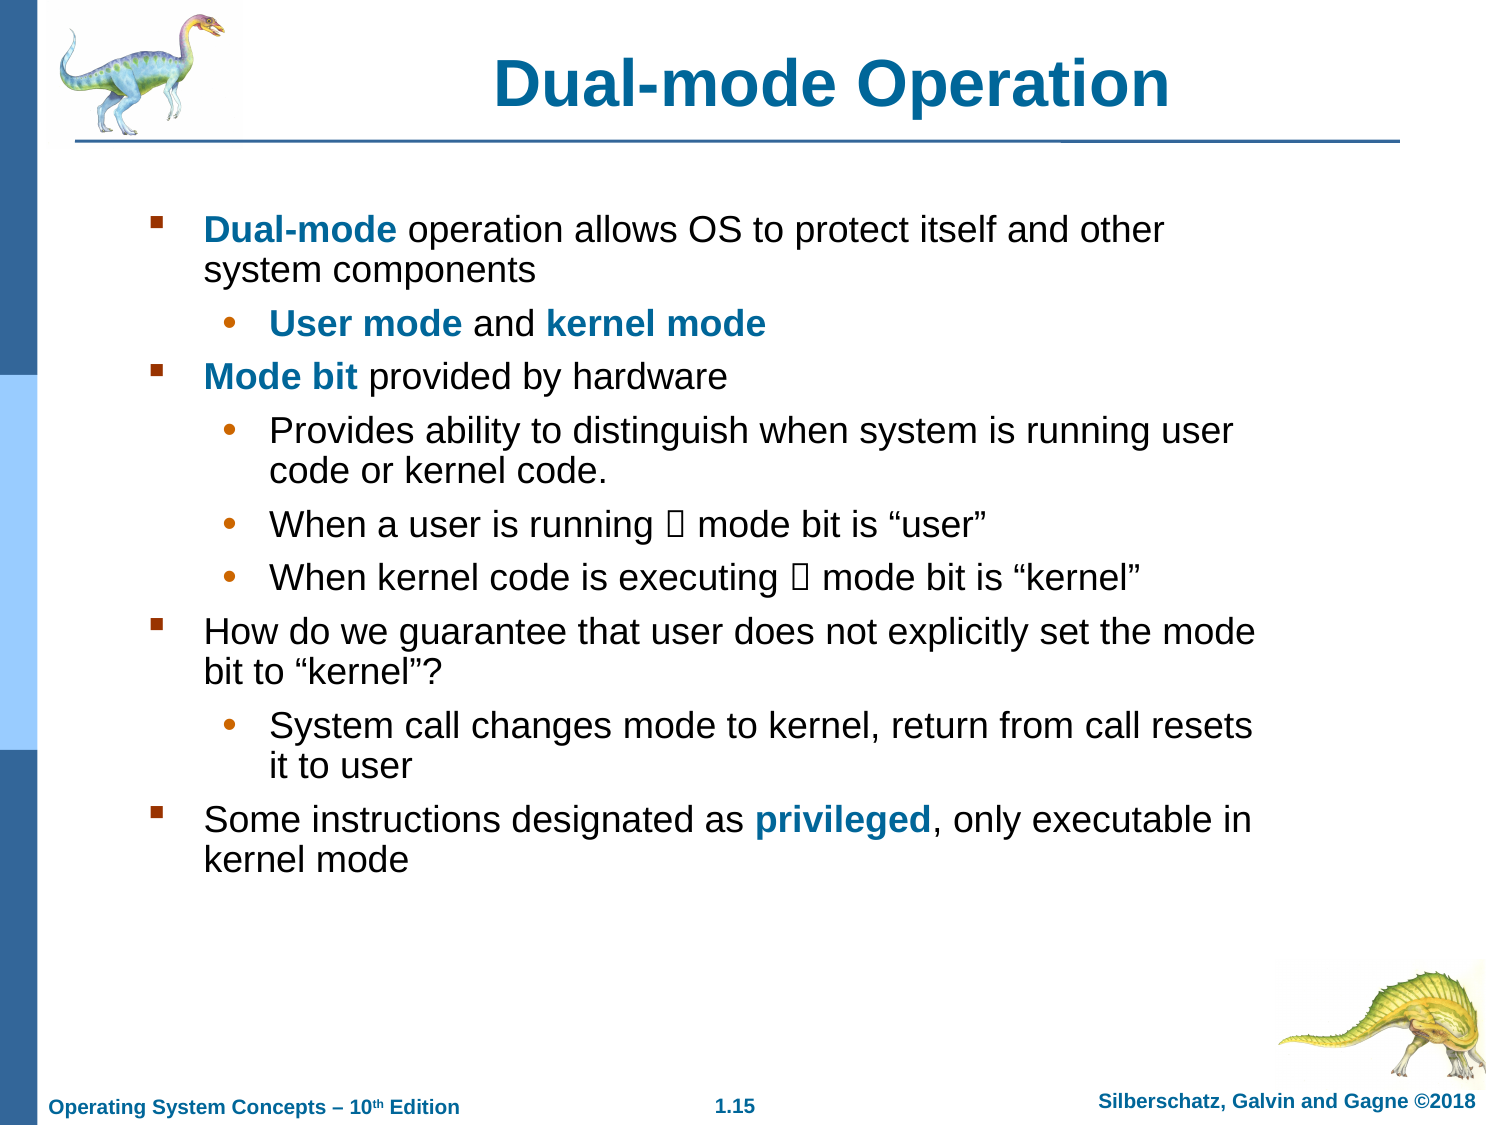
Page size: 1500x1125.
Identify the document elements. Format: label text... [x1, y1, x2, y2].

picture [1275, 959, 1486, 1090]
title Dual-mode Operation [193, 32, 1472, 128]
list Dual-mode operation allows OS to protect itself and other system components User mode and kernel mode Mode bit provided by hardware Provides ability to distinguish when system is running user code or kernel code. When a user is running  mode bit is “user” When kernel code is executing  mode bit is “kernel” How do we guarantee that user does not explicitly set the mode bit to “kernel”? System call changes mode to kernel, return from call resets it to user Some instructions designated as privileged, only executable in kernel mode [132, 202, 1283, 961]
picture [46, 0, 243, 149]
